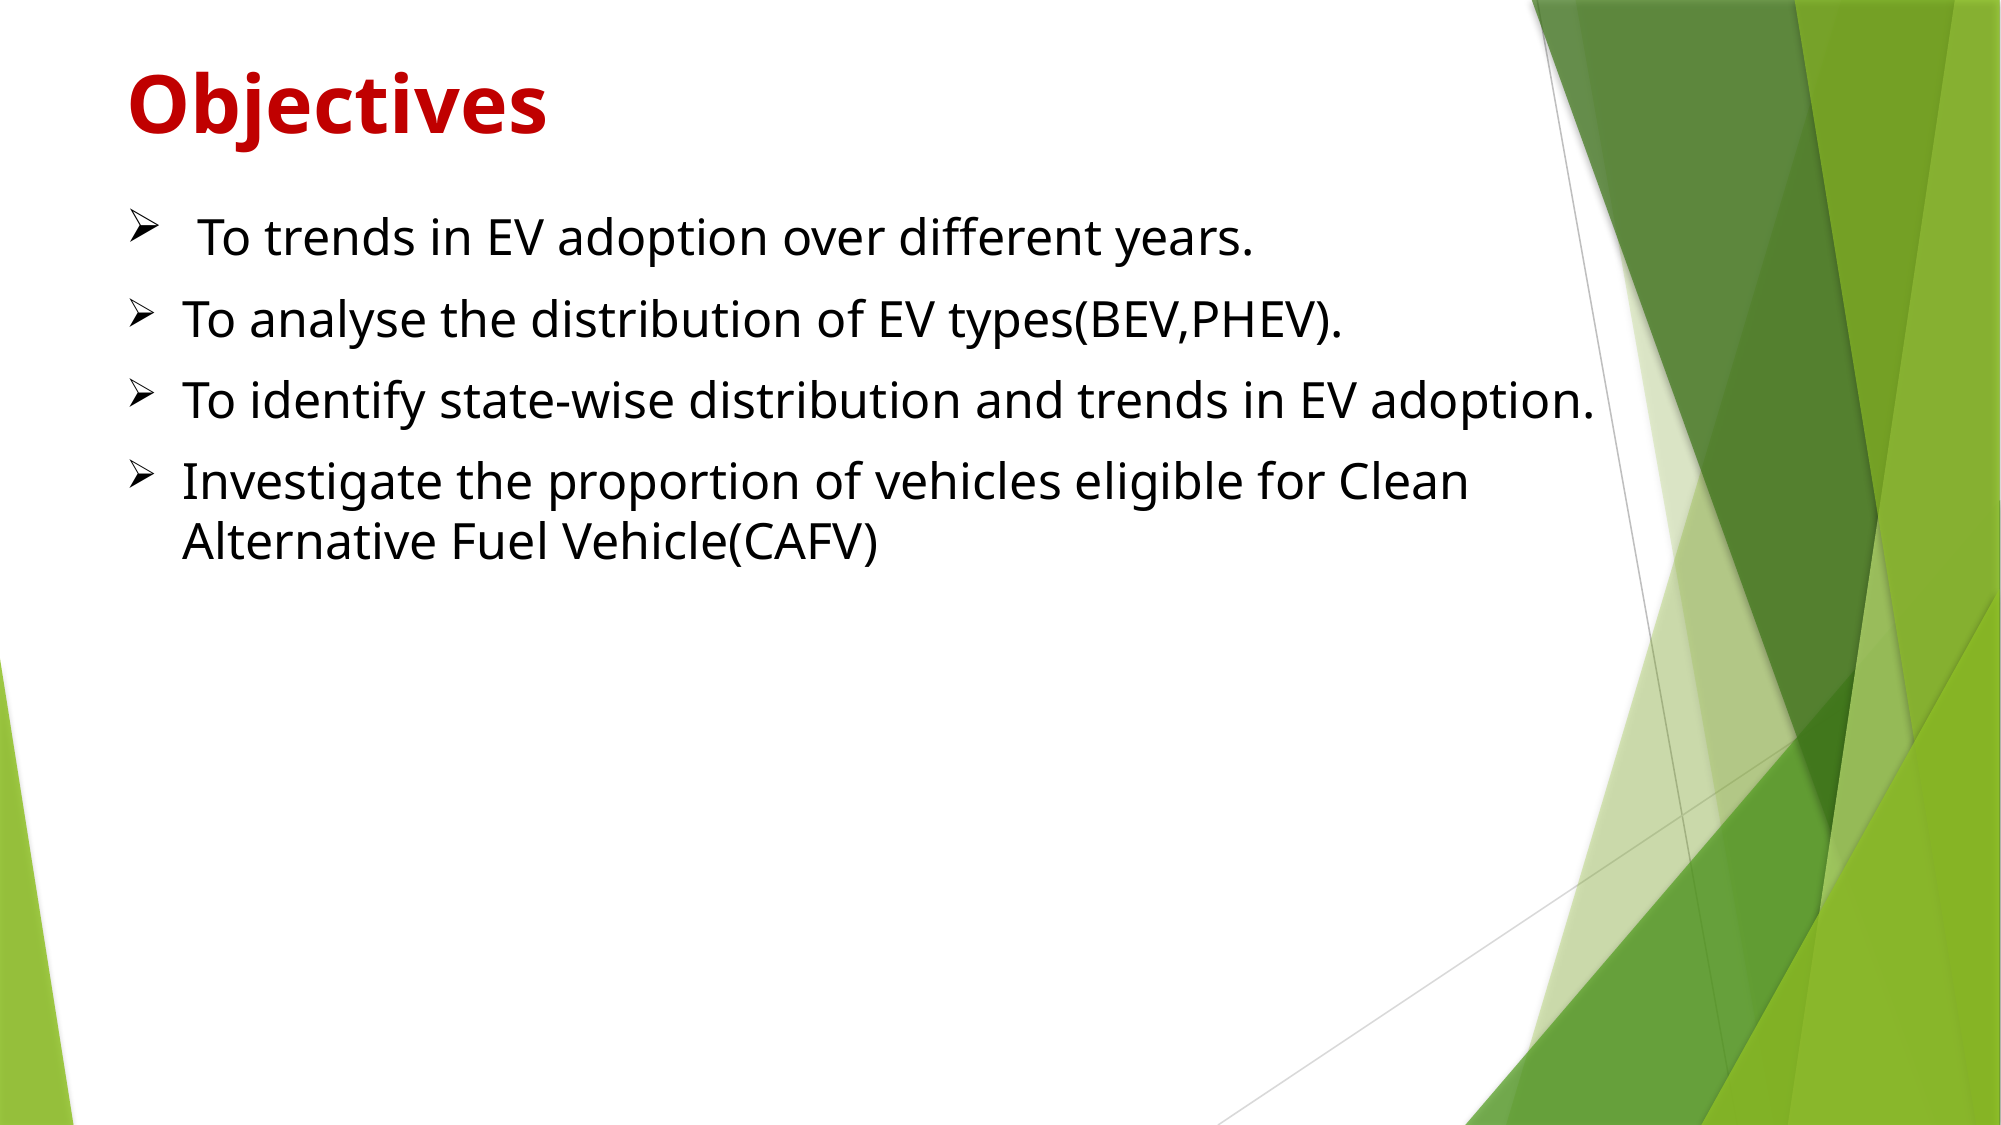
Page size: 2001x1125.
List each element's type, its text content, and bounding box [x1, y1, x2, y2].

list To trends in EV adoption over different years. To analyse the distribution of EV types(BEV,PHEV). To identify state-wise distribution and trends in EV adoption. Investigate the proportion of vehicles eligible for Clean Alternative Fuel Vehicle(CAFV) [111, 189, 1750, 1044]
title Objectives [111, 45, 1522, 158]
